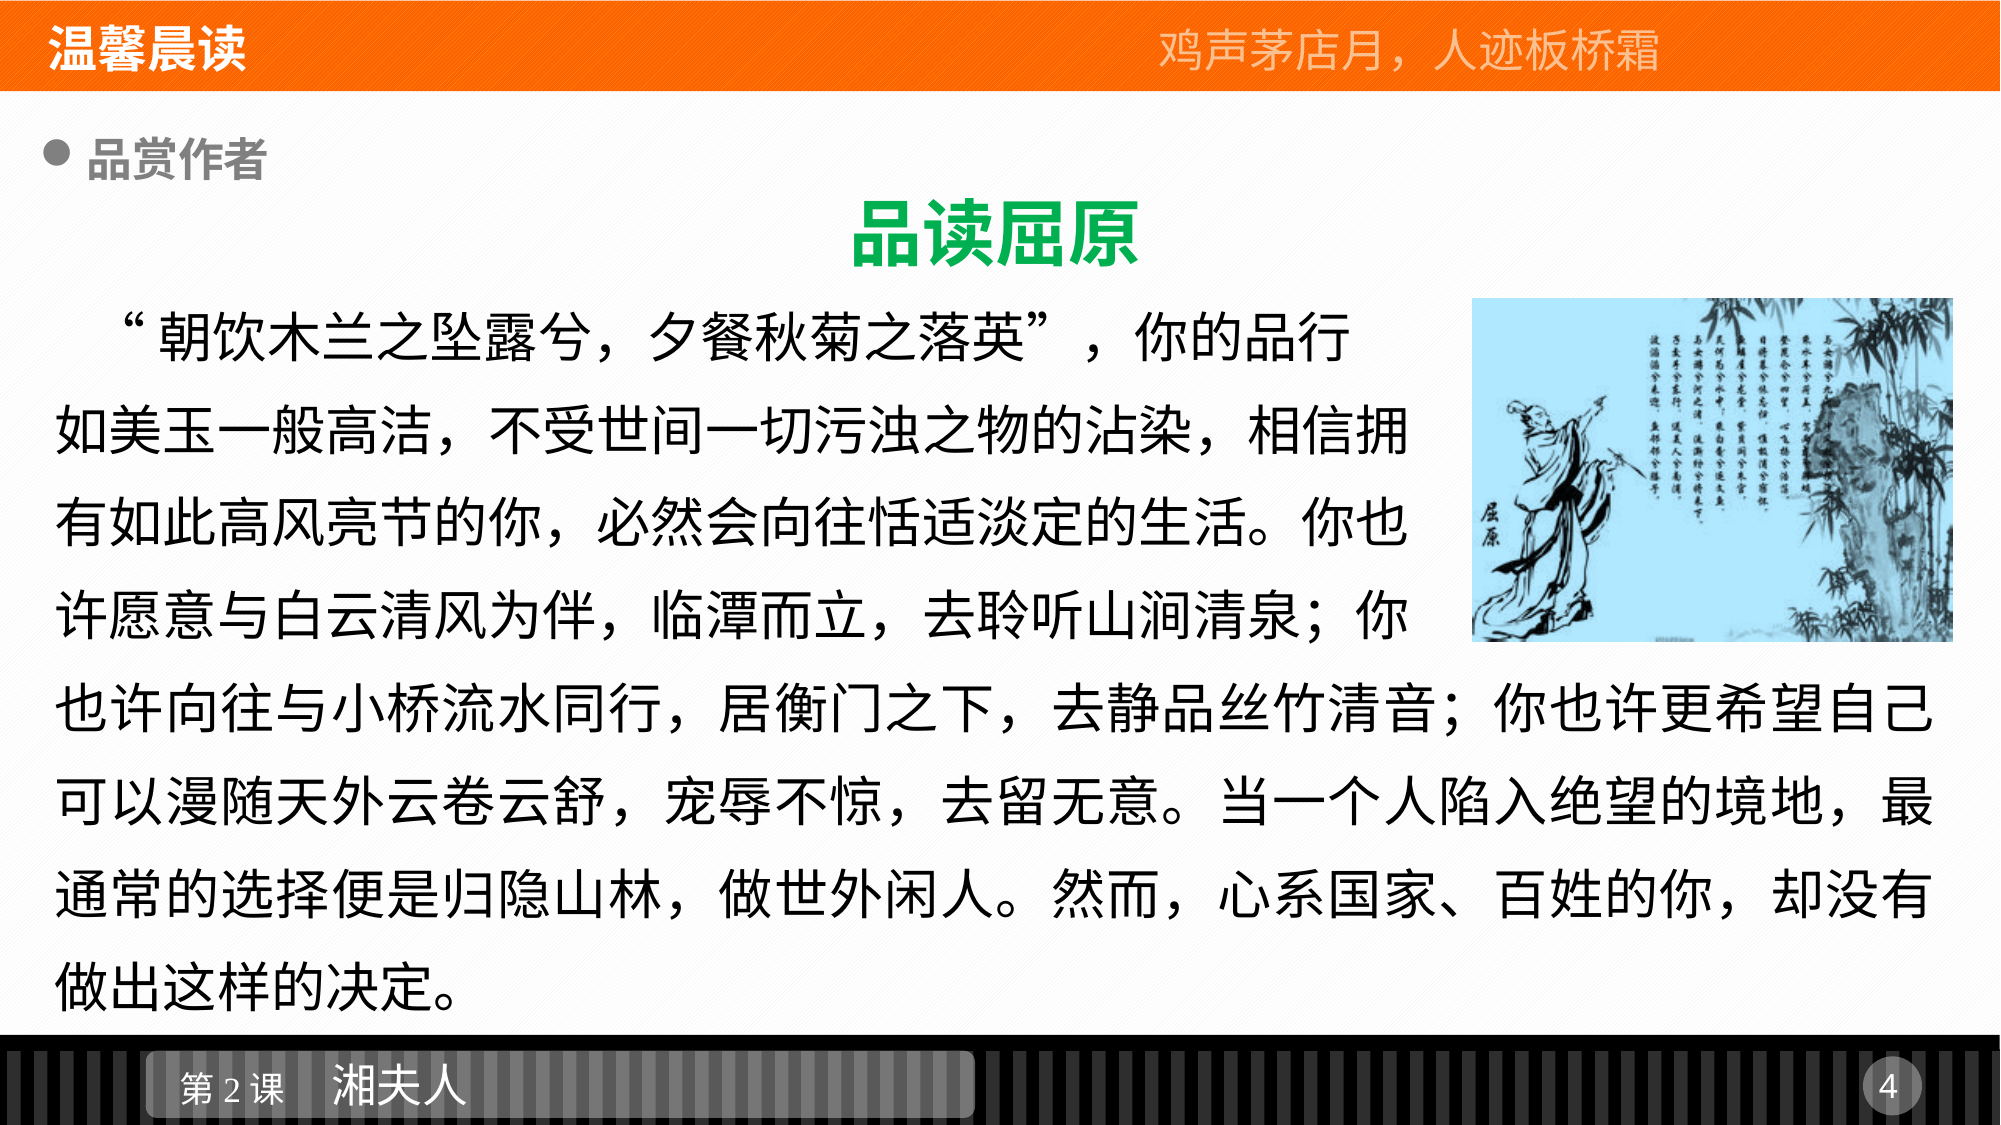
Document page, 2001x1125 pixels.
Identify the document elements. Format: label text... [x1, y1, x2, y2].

picture [1472, 298, 1953, 642]
text_box 品读屈原 “朝饮木兰之坠露兮，夕餐秋菊之落英”，你的品行 如美玉一般高洁，不受世间一切污浊之物的沾染，相信拥 有如此高风亮节的你，必然会向往恬适淡定的生活。你也 许愿意与白云清风为伴，临潭而立，去聆听山涧清泉；你 也许向往与小桥流水同行，居衡门之下，去静品丝竹清音；你也许更希望自己可以漫随天外云卷云舒，宠辱不惊，去留无意。当一个人陷入绝望的境地，最通常的选择便是归隐山林，做世外闲人。然而，心系国家、百姓的你，却没有做出这样的决定。 [39, 142, 1953, 1026]
text_box 品赏作者 [24, 107, 320, 194]
